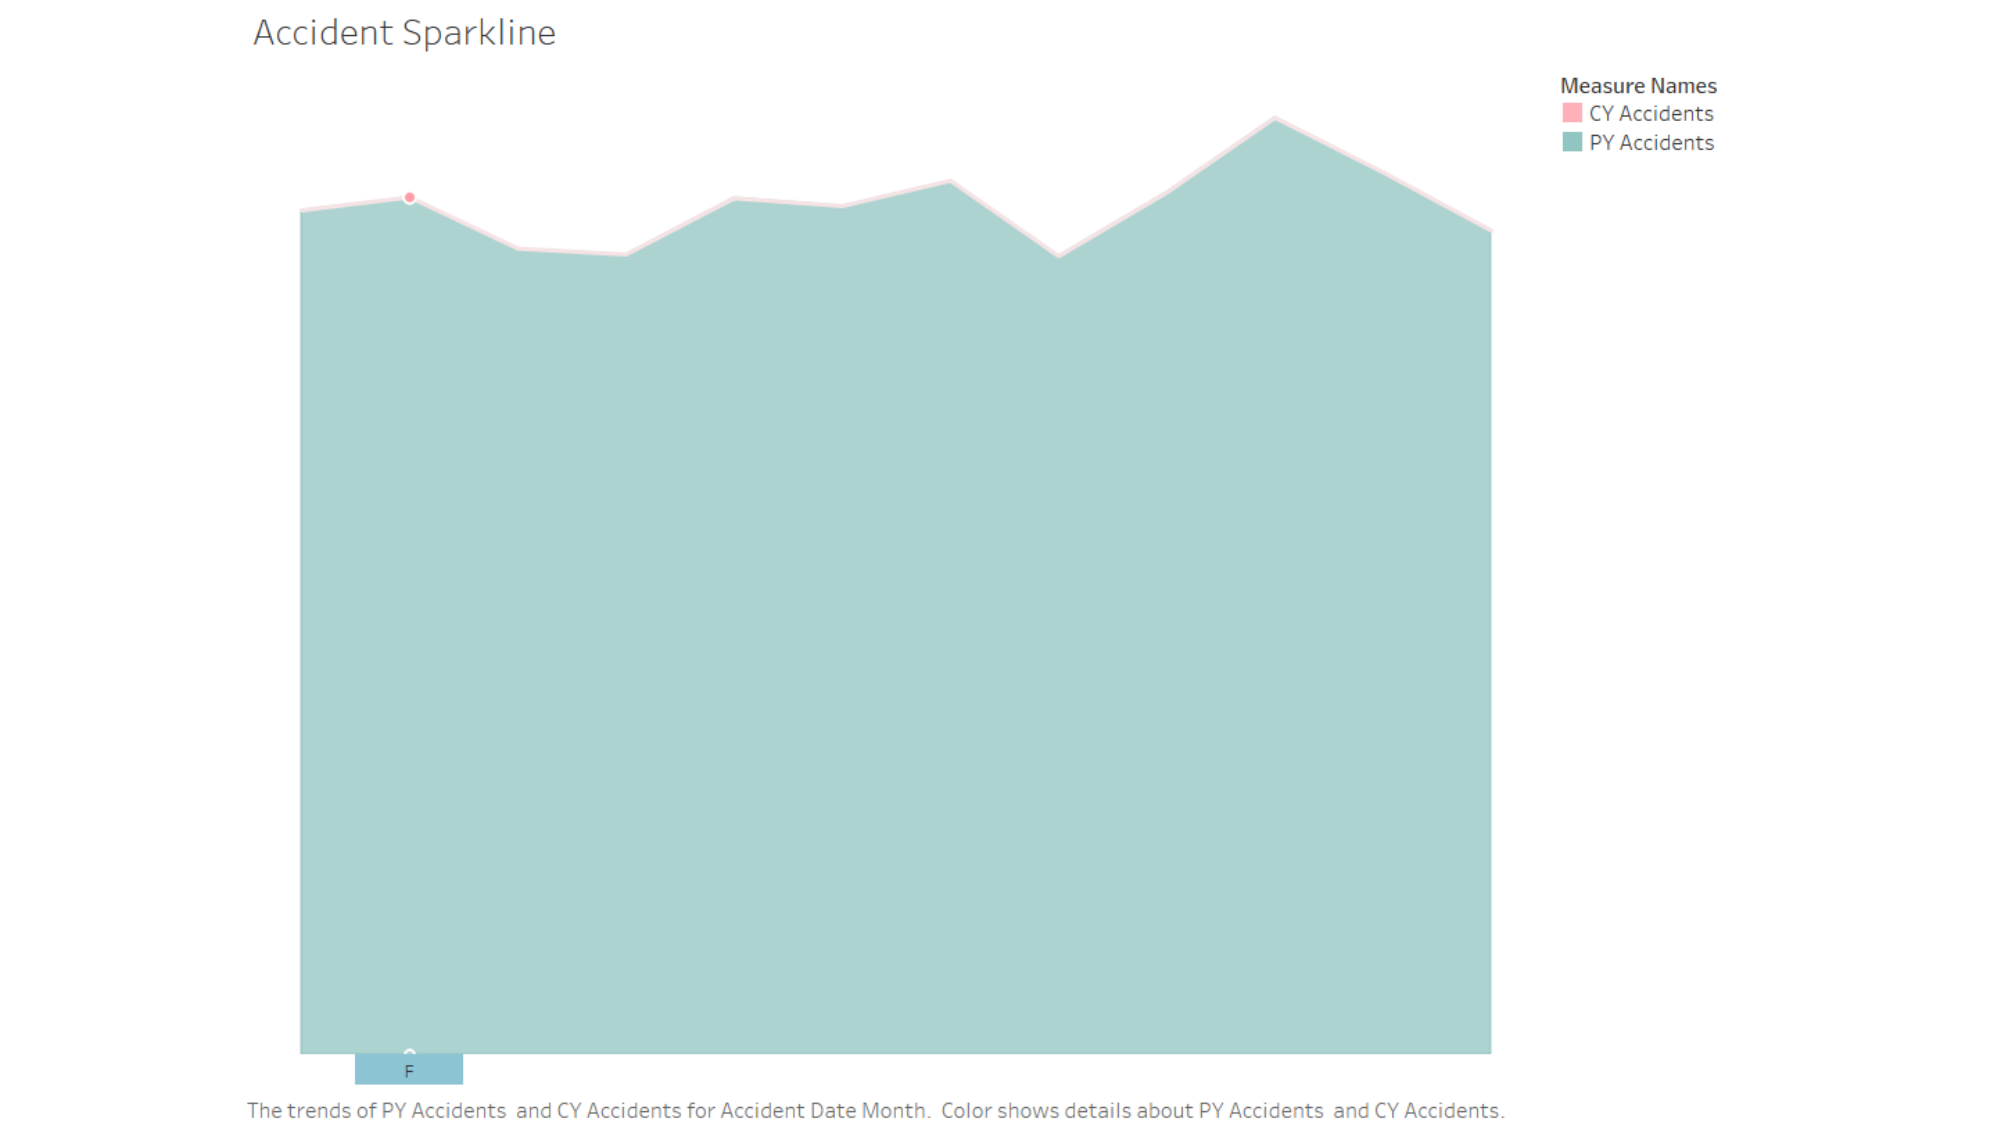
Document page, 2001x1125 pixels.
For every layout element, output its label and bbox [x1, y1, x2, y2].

picture [247, 0, 1753, 1125]
